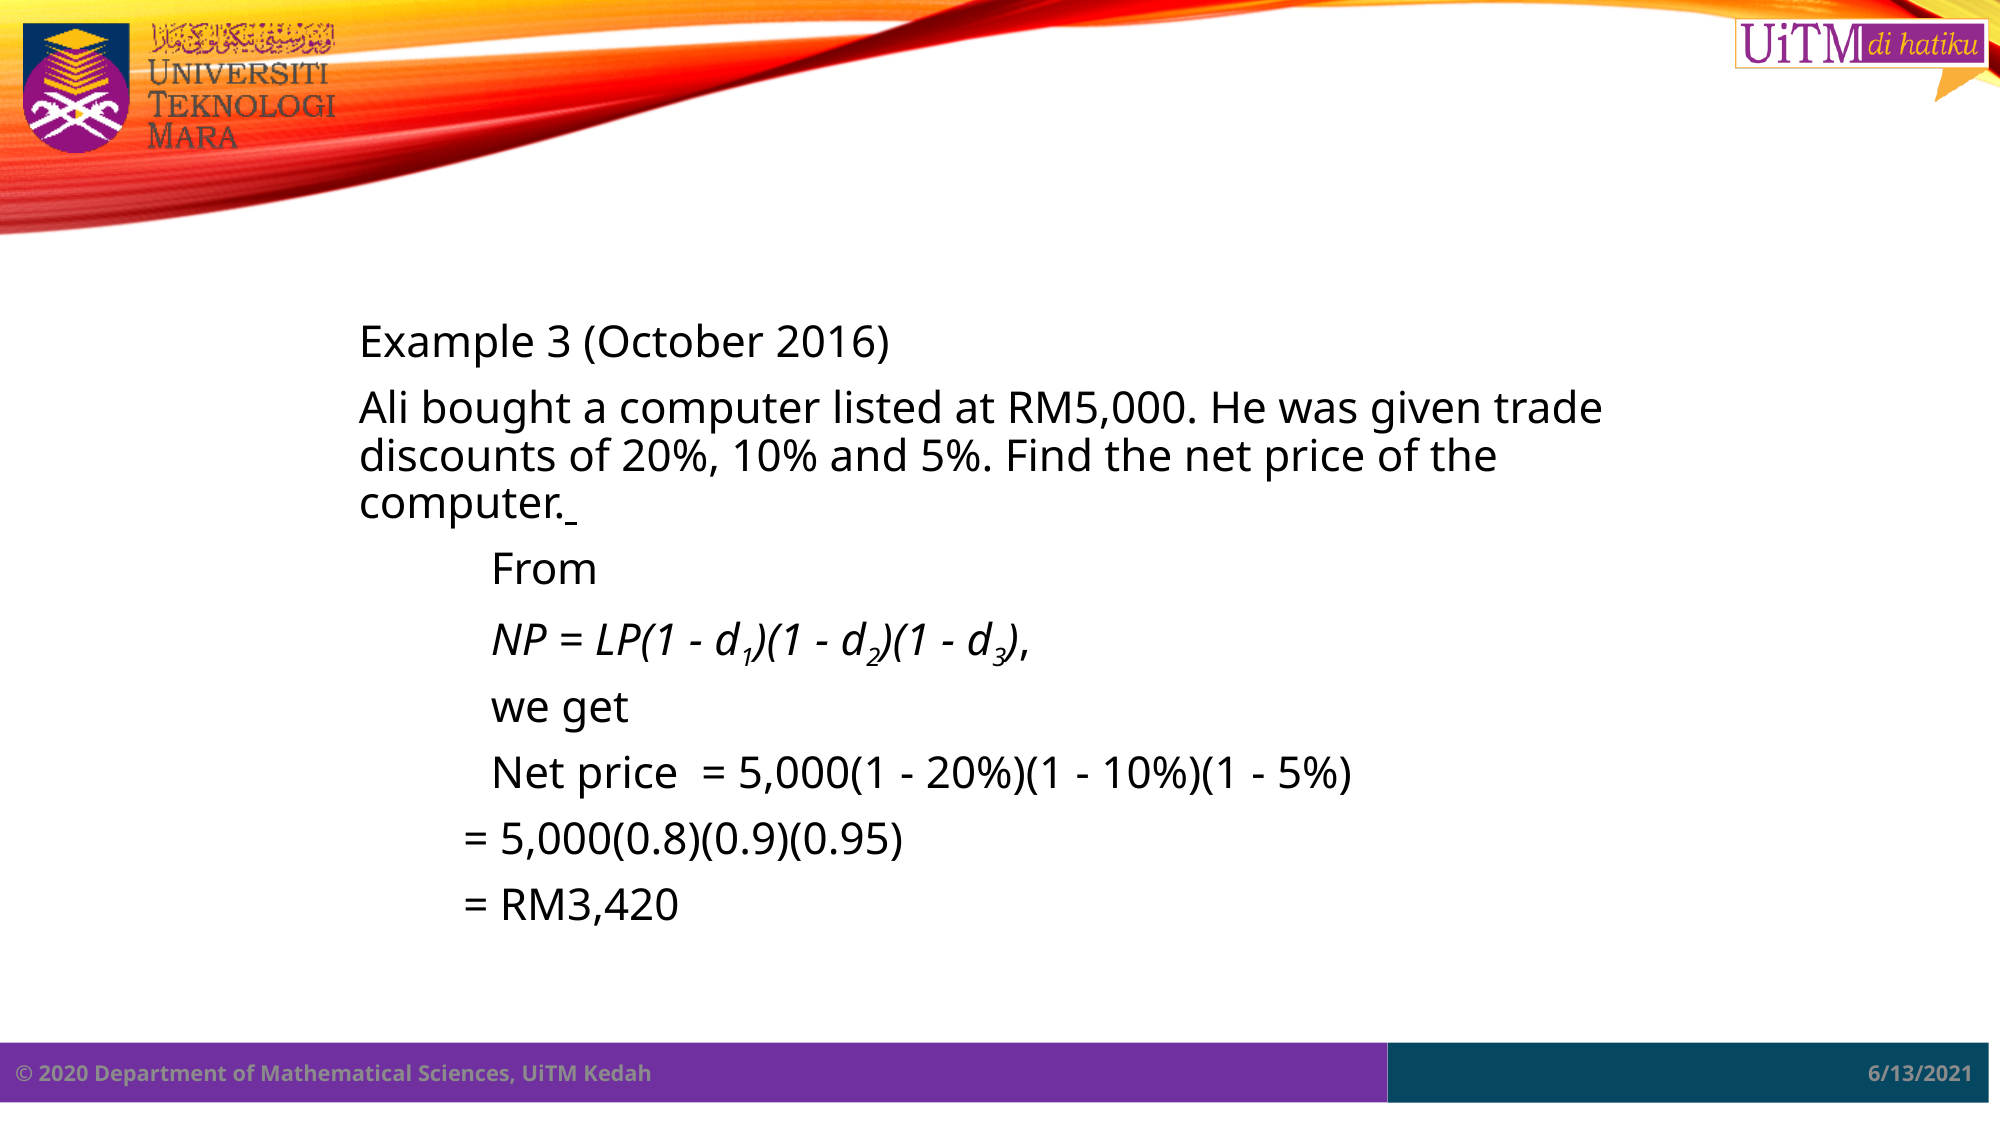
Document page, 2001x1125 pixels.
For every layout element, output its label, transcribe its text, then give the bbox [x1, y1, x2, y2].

list Example 3 (October 2016) Ali bought a computer listed at RM5,000. He was given trade discounts of 20%, 10% and 5%. Find the net price of the computer. From NP = LP(1 - d1)(1 - d2)(1 - d3), we get Net price = 5,000(1 - 20%)(1 - 10%)(1 - 5%) = 5,000(0.8)(0.9)(0.95) = RM3,420 [343, 312, 1657, 1006]
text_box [324, 44, 1676, 233]
picture [0, 0, 2000, 237]
